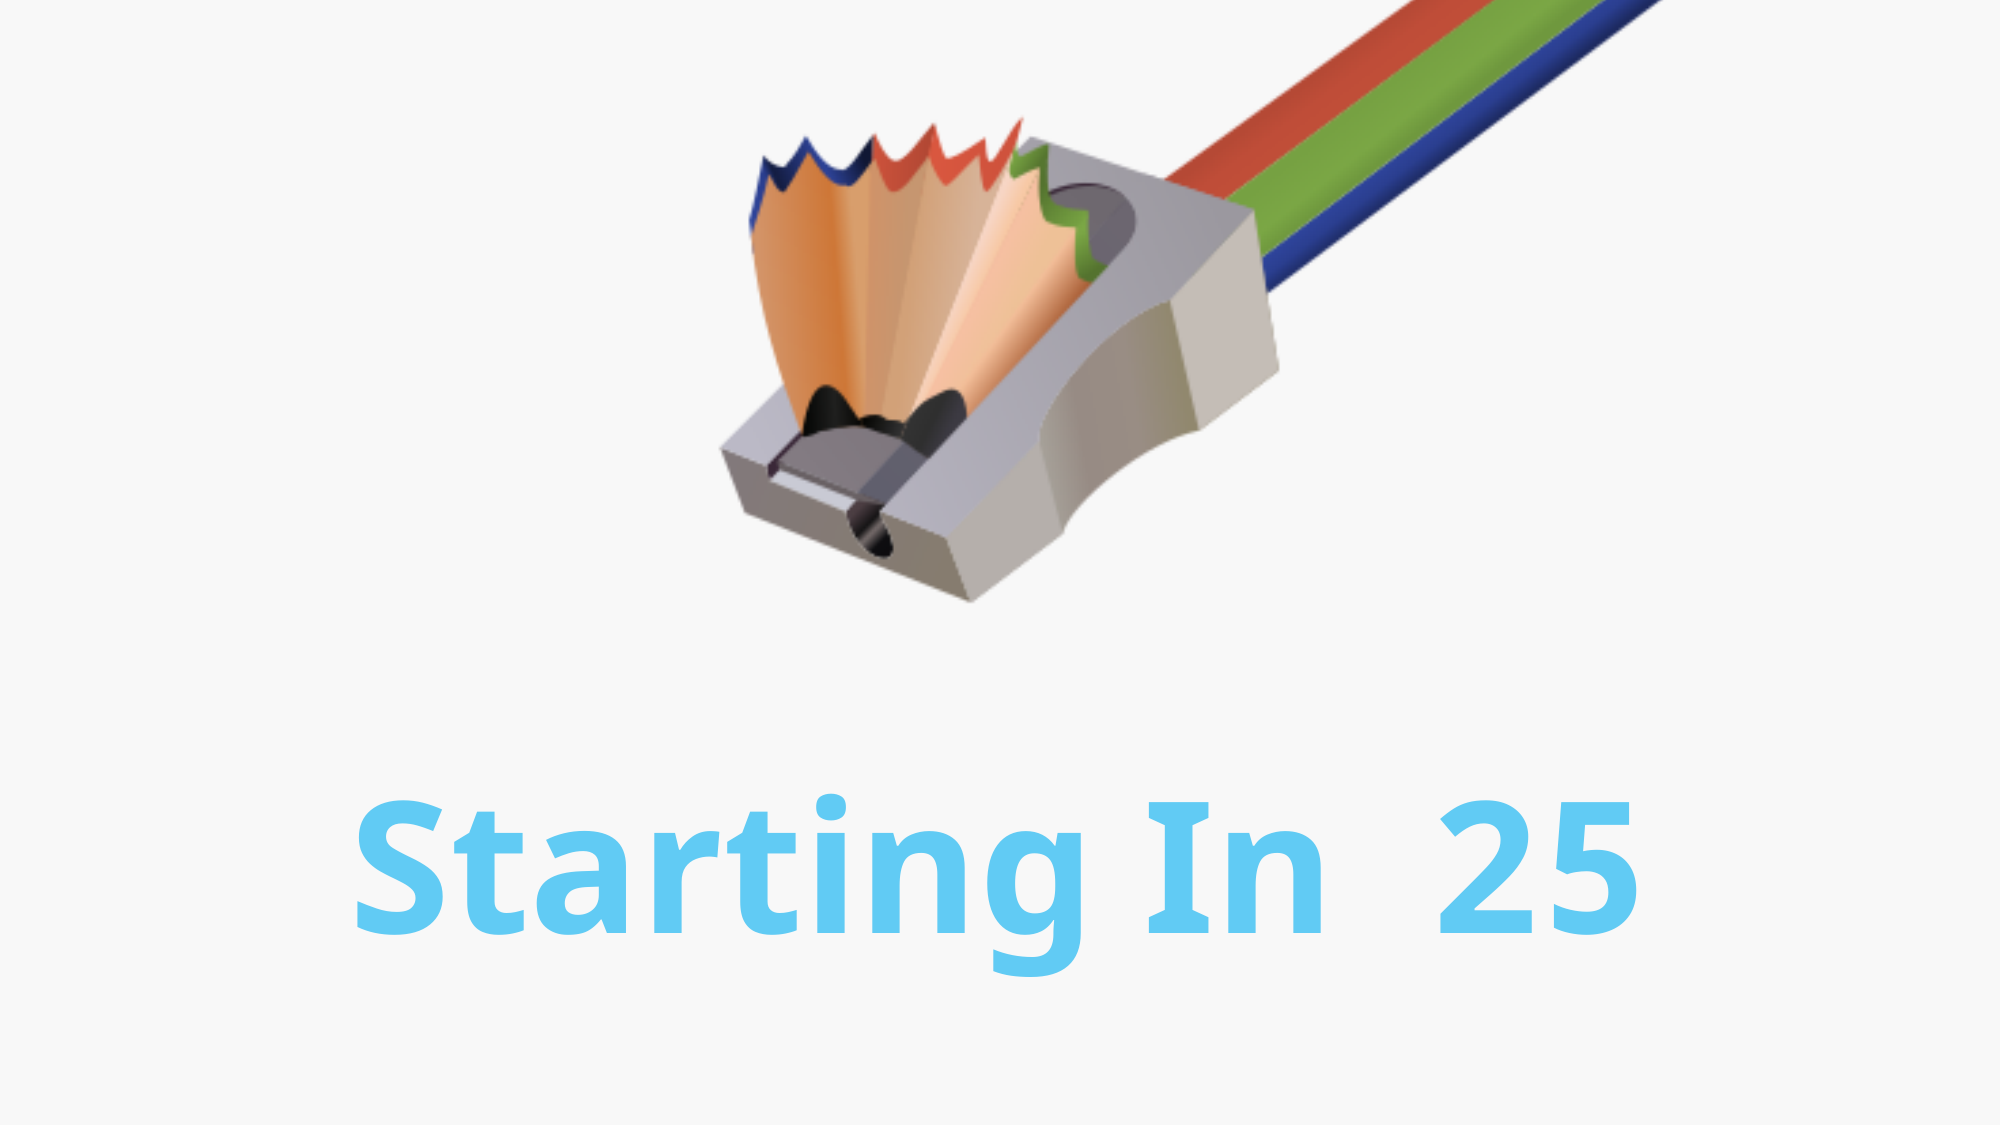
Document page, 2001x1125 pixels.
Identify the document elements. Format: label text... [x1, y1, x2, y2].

text_box Starting In 25 [0, 742, 2000, 978]
picture [304, 0, 1696, 696]
